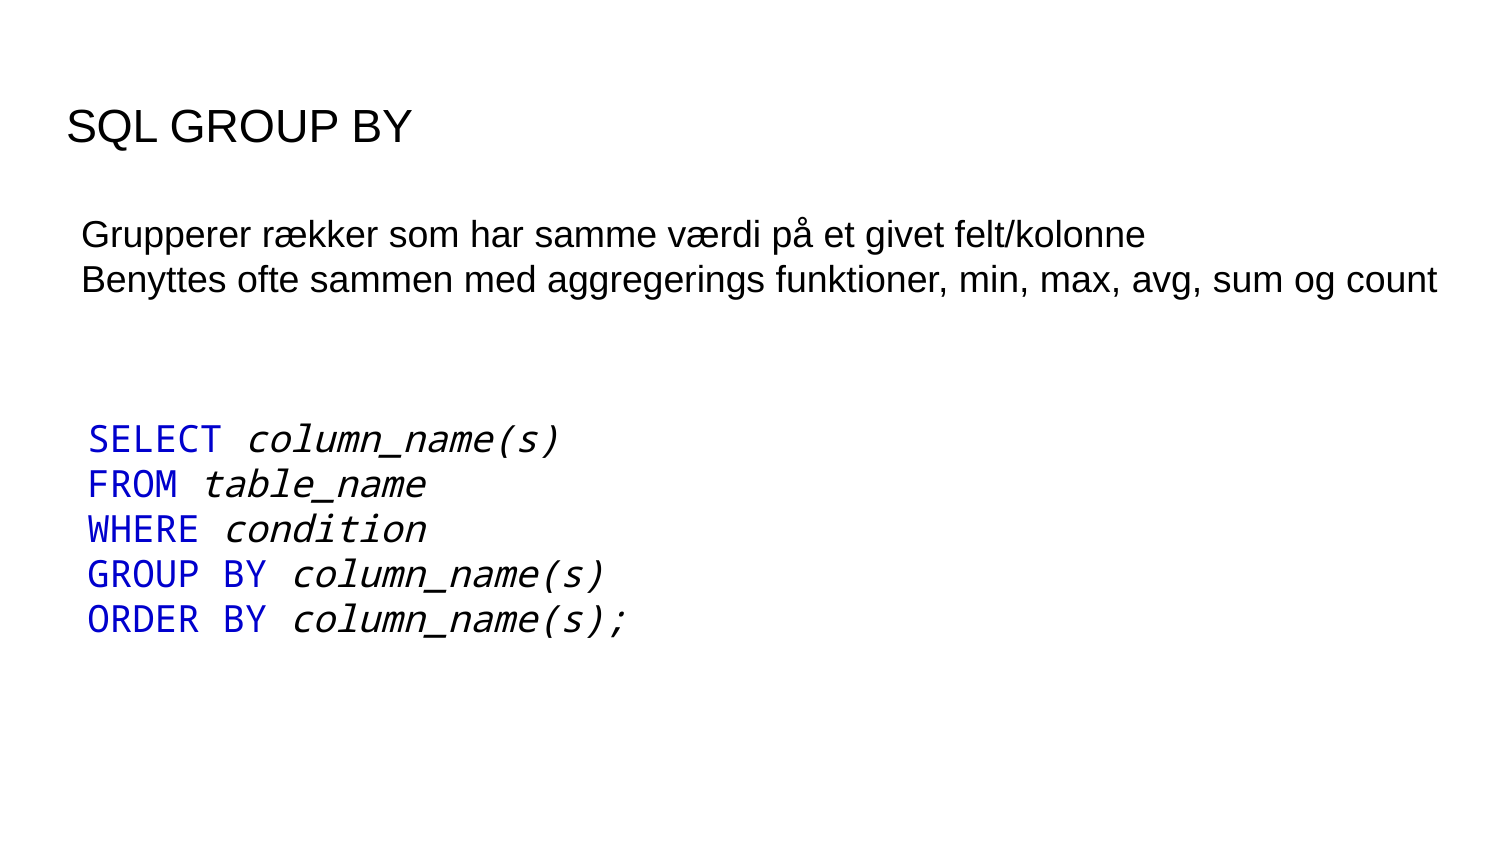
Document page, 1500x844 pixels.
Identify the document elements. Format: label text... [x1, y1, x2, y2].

text_box SELECT column_name(s) FROM table_name WHERE condition GROUP BY column_name(s) ORDER BY column_name(s); [72, 400, 1477, 656]
text_box Grupperer rækker som har samme værdi på et givet felt/kolonne Benyttes ofte sammen med aggregerings funktioner, min, max, avg, sum og count [66, 195, 1483, 316]
title SQL GROUP BY [51, 72, 1449, 167]
